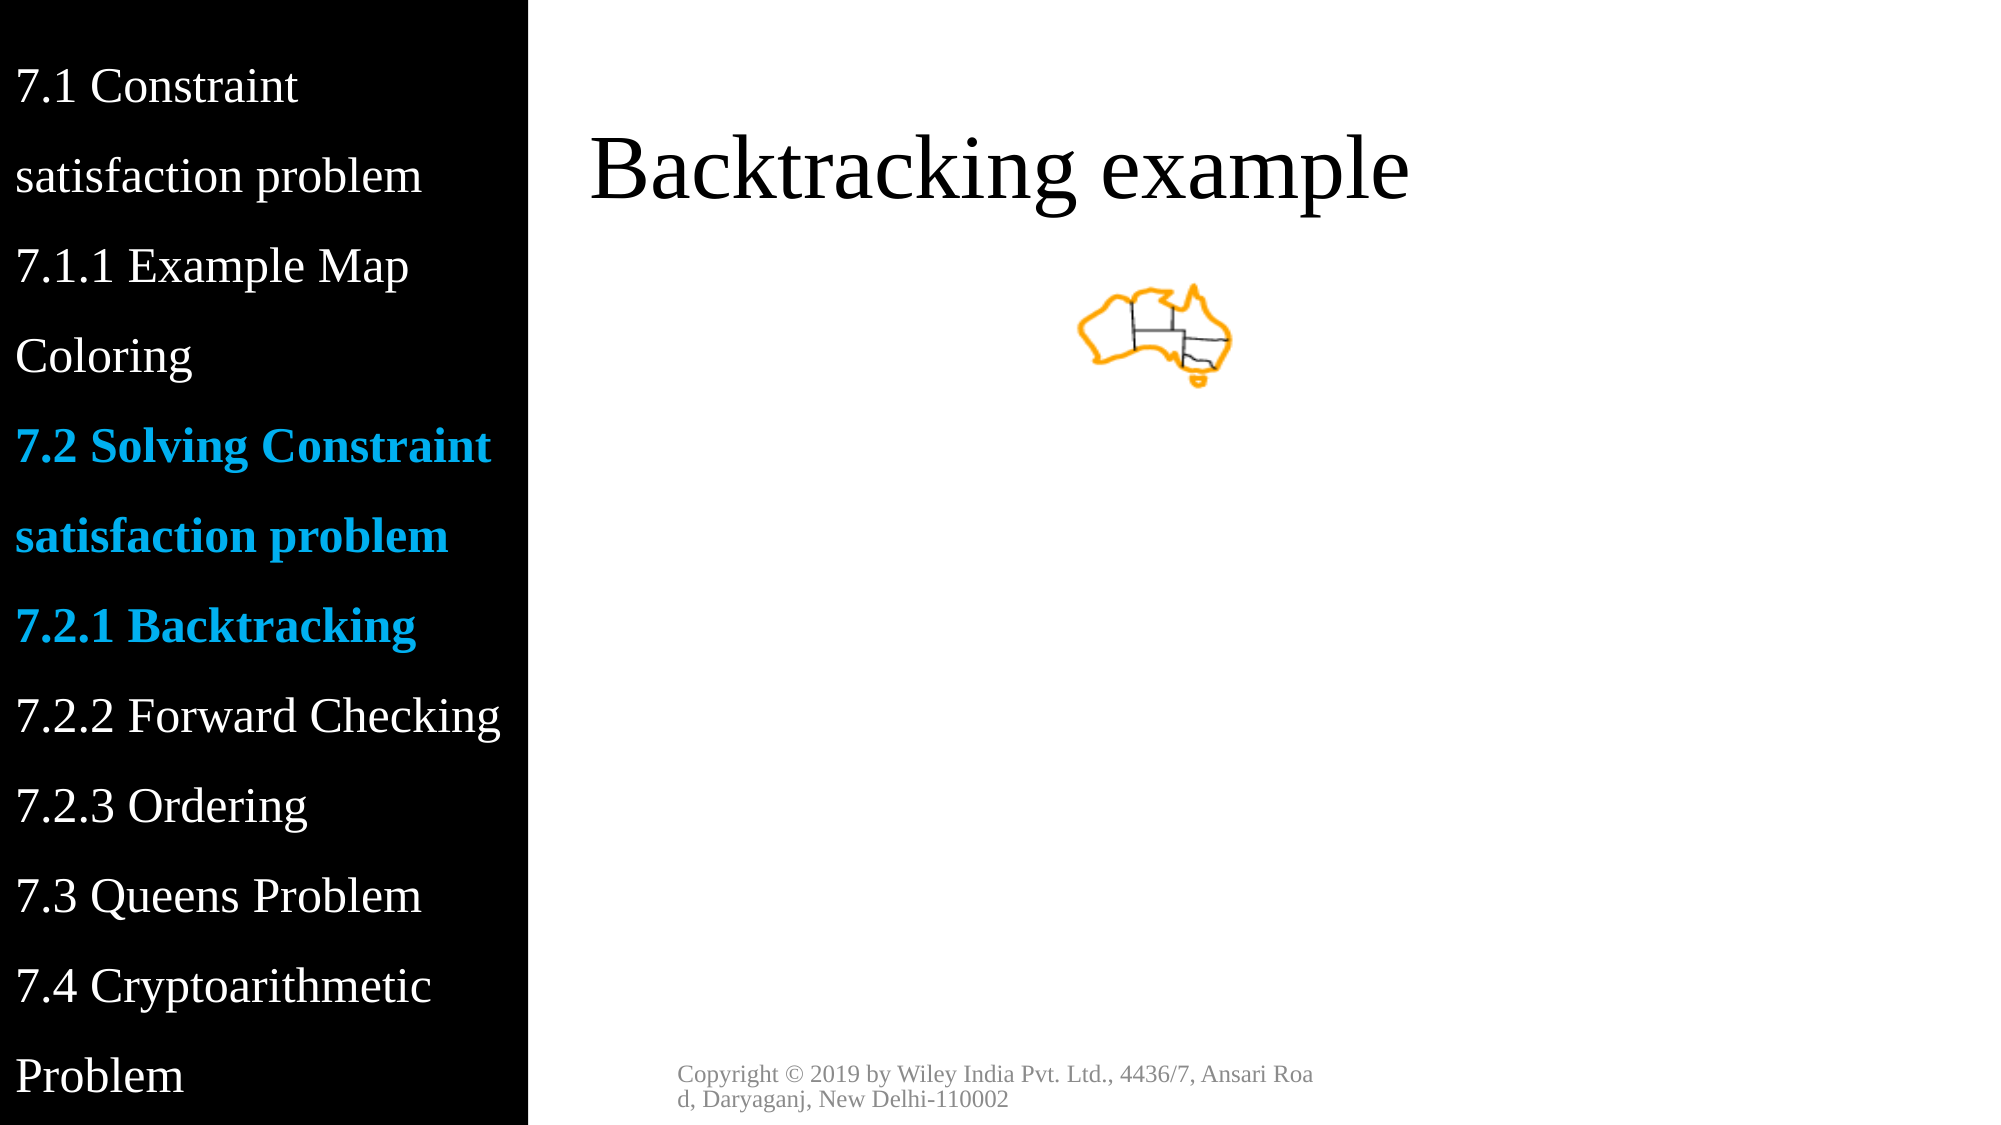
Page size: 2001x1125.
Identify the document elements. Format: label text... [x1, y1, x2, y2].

picture [552, 265, 1745, 860]
footer Copyright © 2019 by Wiley India Pvt. Ltd., 4436/7, Ansari Road, Daryaganj, New Delhi-110002 [662, 1042, 1338, 1103]
text_box 7.1 Constraint satisfaction problem 7.1.1 Example Map Coloring 7.2 Solving Constraint satisfaction problem 7.2.1 Backtracking 7.2.2 Forward Checking 7.2.3 Ordering 7.3 Queens Problem 7.4 Cryptoarithmetic Problem [0, 0, 529, 1125]
title Backtracking example [574, 59, 1863, 278]
